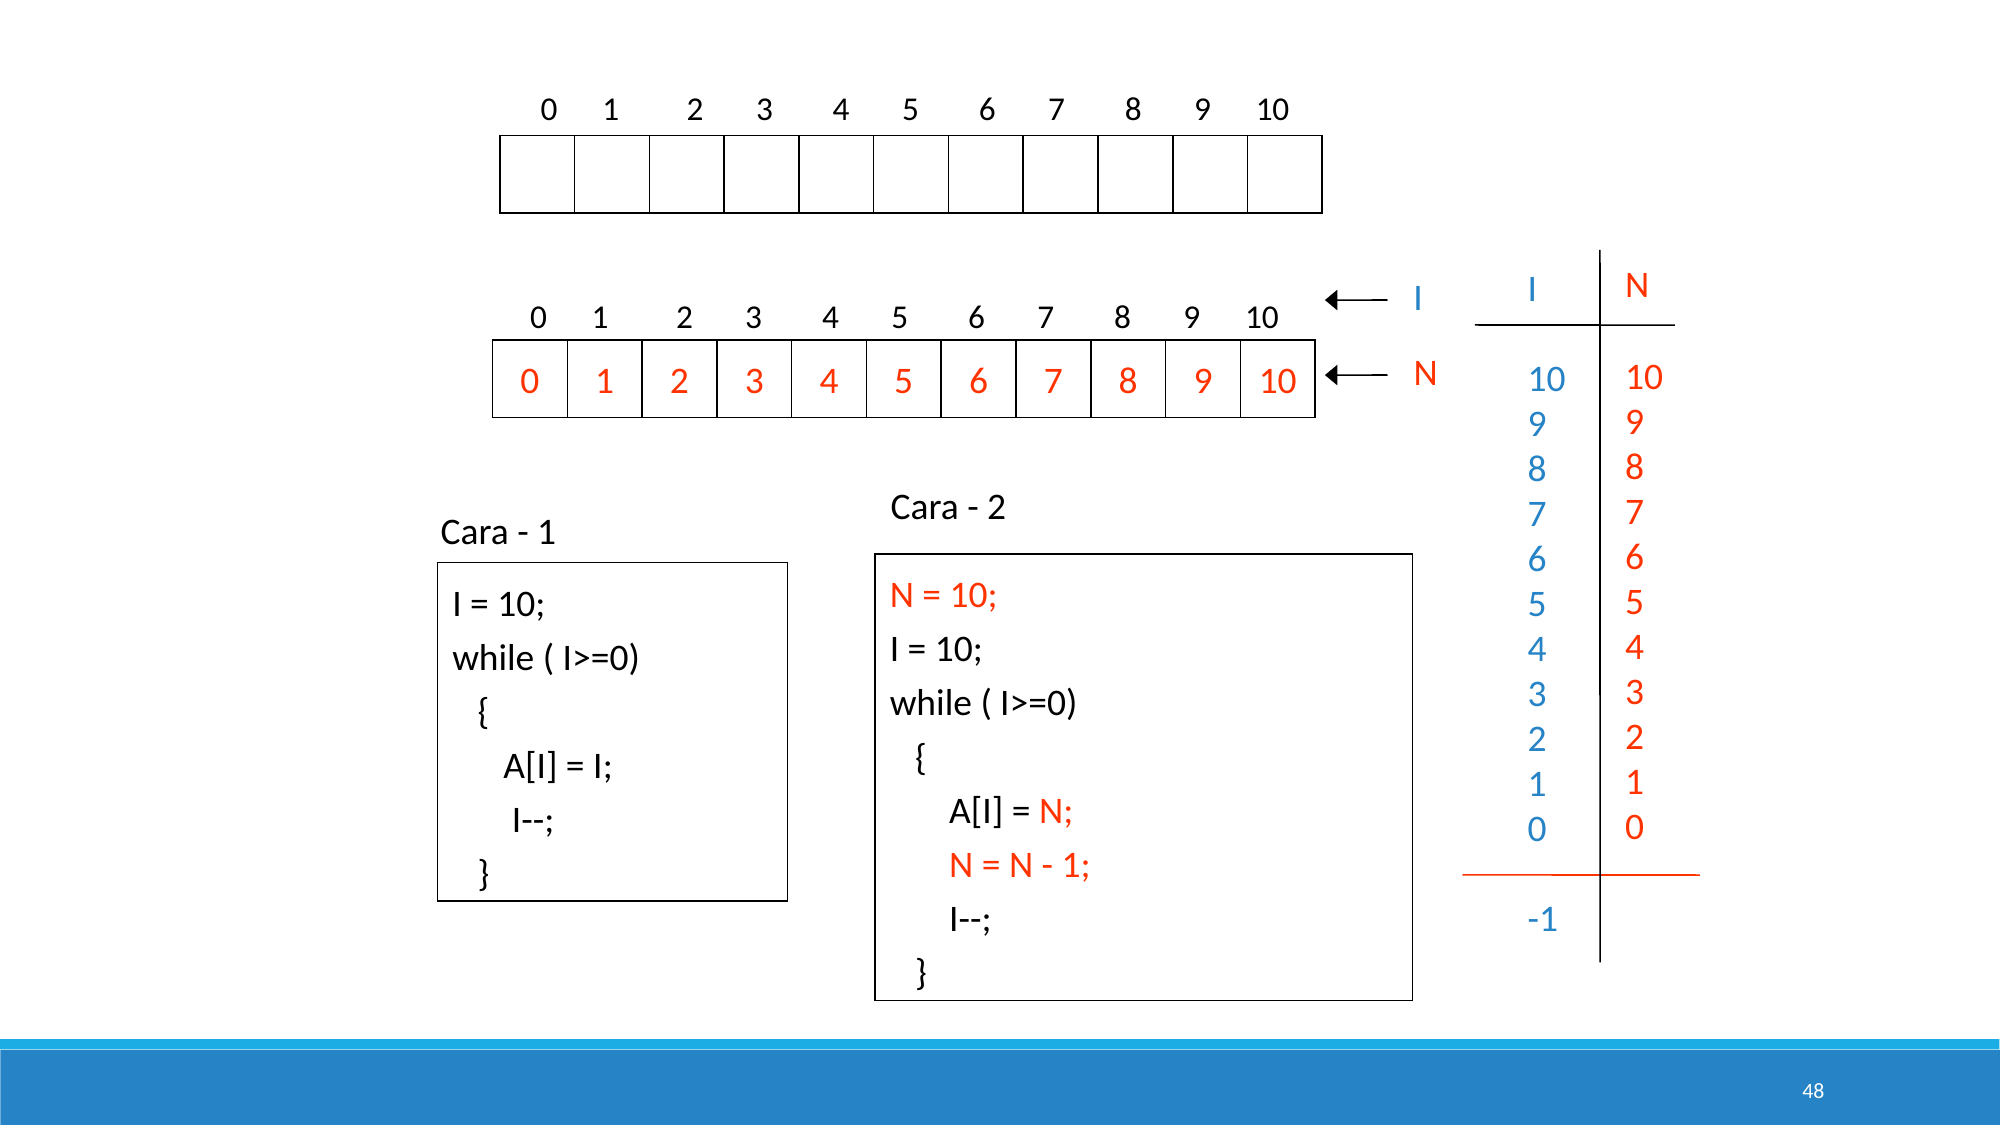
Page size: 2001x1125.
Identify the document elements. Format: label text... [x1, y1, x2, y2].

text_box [499, 134, 1323, 214]
text_box 10 9 8 7 6 5 4 3 2 1 0 [1610, 344, 1679, 854]
text_box I = 10; while ( I>=0) { A[I] = I; I--; } [437, 562, 788, 902]
text_box 7 [1016, 343, 1090, 418]
text_box 3 [716, 343, 791, 418]
text_box [1324, 289, 1388, 311]
text_box [1324, 364, 1388, 386]
text_box 0 1 2 3 4 5 6 7 8 9 10 [507, 288, 1302, 343]
text_box 1 [567, 343, 642, 418]
text_box 8 [1090, 343, 1165, 418]
text_box Cara - 2 [875, 474, 1022, 535]
text_box 4 [791, 343, 866, 418]
text_box N [1398, 340, 1453, 401]
text_box 5 [866, 343, 941, 418]
text_box 2 [642, 343, 716, 418]
text_box 10 [1240, 340, 1316, 418]
text_box I [1398, 265, 1438, 326]
text_box I 10 9 8 7 6 5 4 3 2 1 0 -1 [1512, 875, 1581, 947]
text_box 6 [941, 343, 1016, 418]
text_box 0 1 2 3 4 5 6 7 8 9 10 [518, 79, 1312, 131]
text_box Cara - 1 [425, 499, 572, 560]
slide_number 48 [1624, 1059, 1840, 1120]
text_box I 10 9 8 7 6 5 4 3 2 1 0 -1 [1512, 256, 1581, 874]
text_box 0 [492, 340, 567, 418]
text_box N = 10; I = 10; while ( I>=0) { A[I] = N; N = N - 1; I--; } [874, 554, 1413, 1001]
text_box N [1610, 252, 1665, 313]
text_box 9 [1165, 343, 1240, 418]
